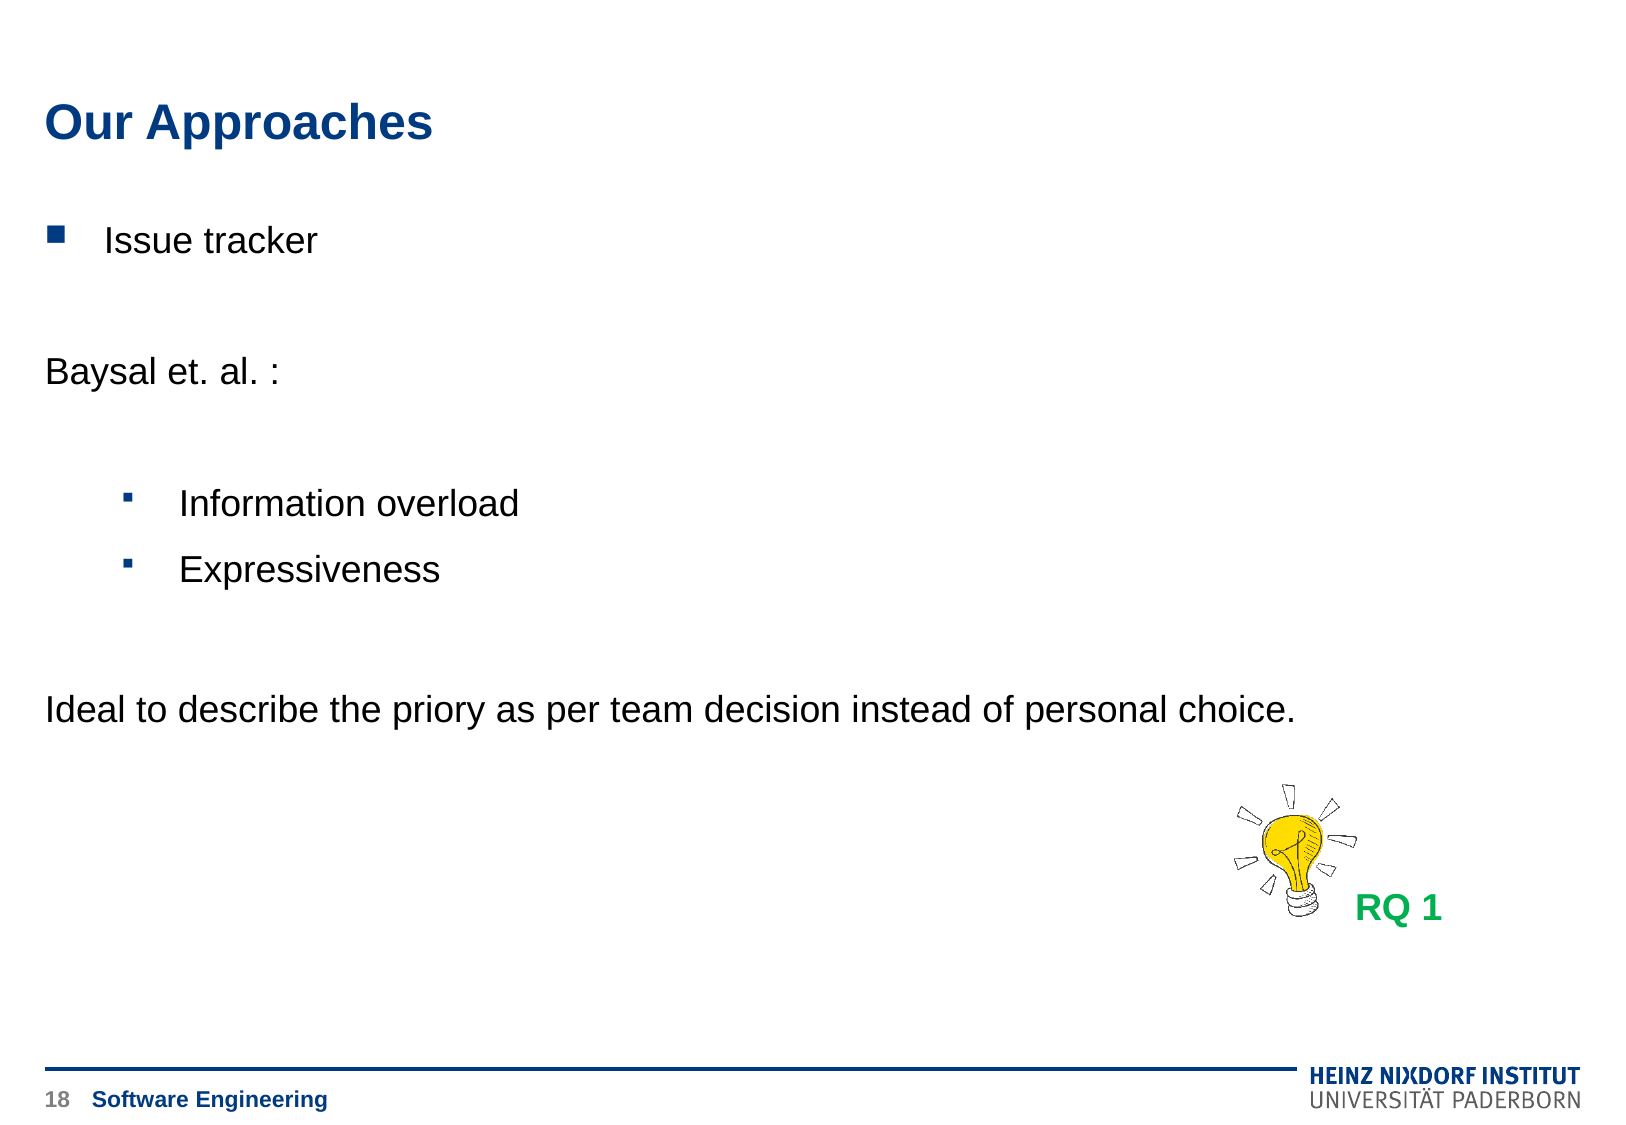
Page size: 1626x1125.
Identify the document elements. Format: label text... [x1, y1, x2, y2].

list Issue tracker Baysal et. al. : Information overload Expressiveness Ideal to describe the priory as per team decision instead of personal choice. [44, 208, 1581, 1047]
slide_number 18 [44, 1079, 91, 1118]
picture [1202, 722, 1395, 950]
text_box RQ 1 [1399, 875, 1443, 936]
title Our Approaches [44, 30, 1581, 208]
footer Software Engineering [91, 1079, 915, 1118]
